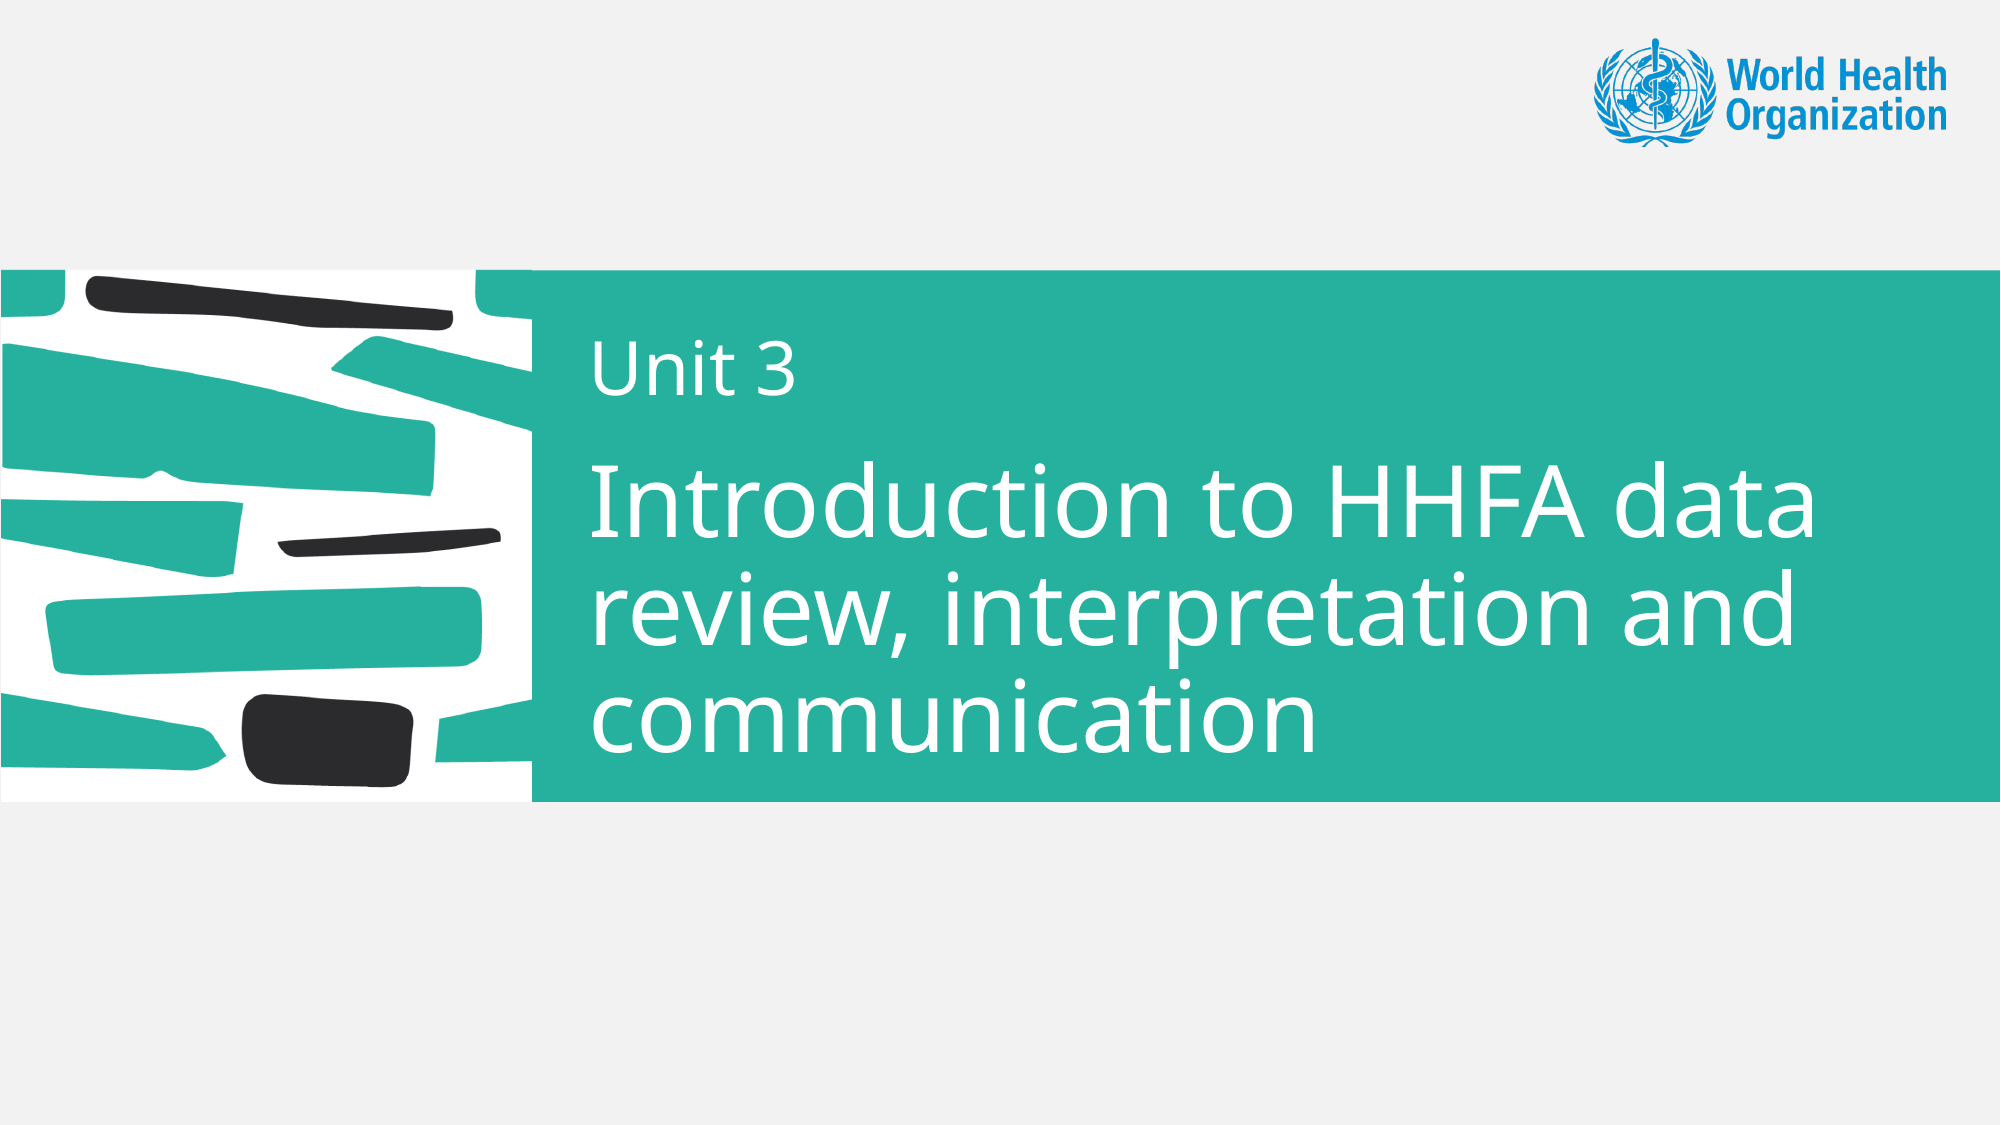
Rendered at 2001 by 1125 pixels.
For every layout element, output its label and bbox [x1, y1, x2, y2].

text_box [0, 269, 2000, 802]
picture [1647, 140, 1664, 147]
picture [1632, 75, 1643, 89]
picture [1632, 92, 1641, 105]
picture [1602, 97, 1608, 108]
picture [1594, 38, 1946, 147]
picture [1669, 73, 1679, 106]
picture [1640, 67, 1654, 77]
picture [1618, 105, 1629, 117]
picture [1594, 103, 1646, 147]
picture [1628, 50, 1652, 64]
picture [1658, 50, 1682, 71]
picture [1675, 71, 1687, 110]
picture [1624, 64, 1638, 99]
